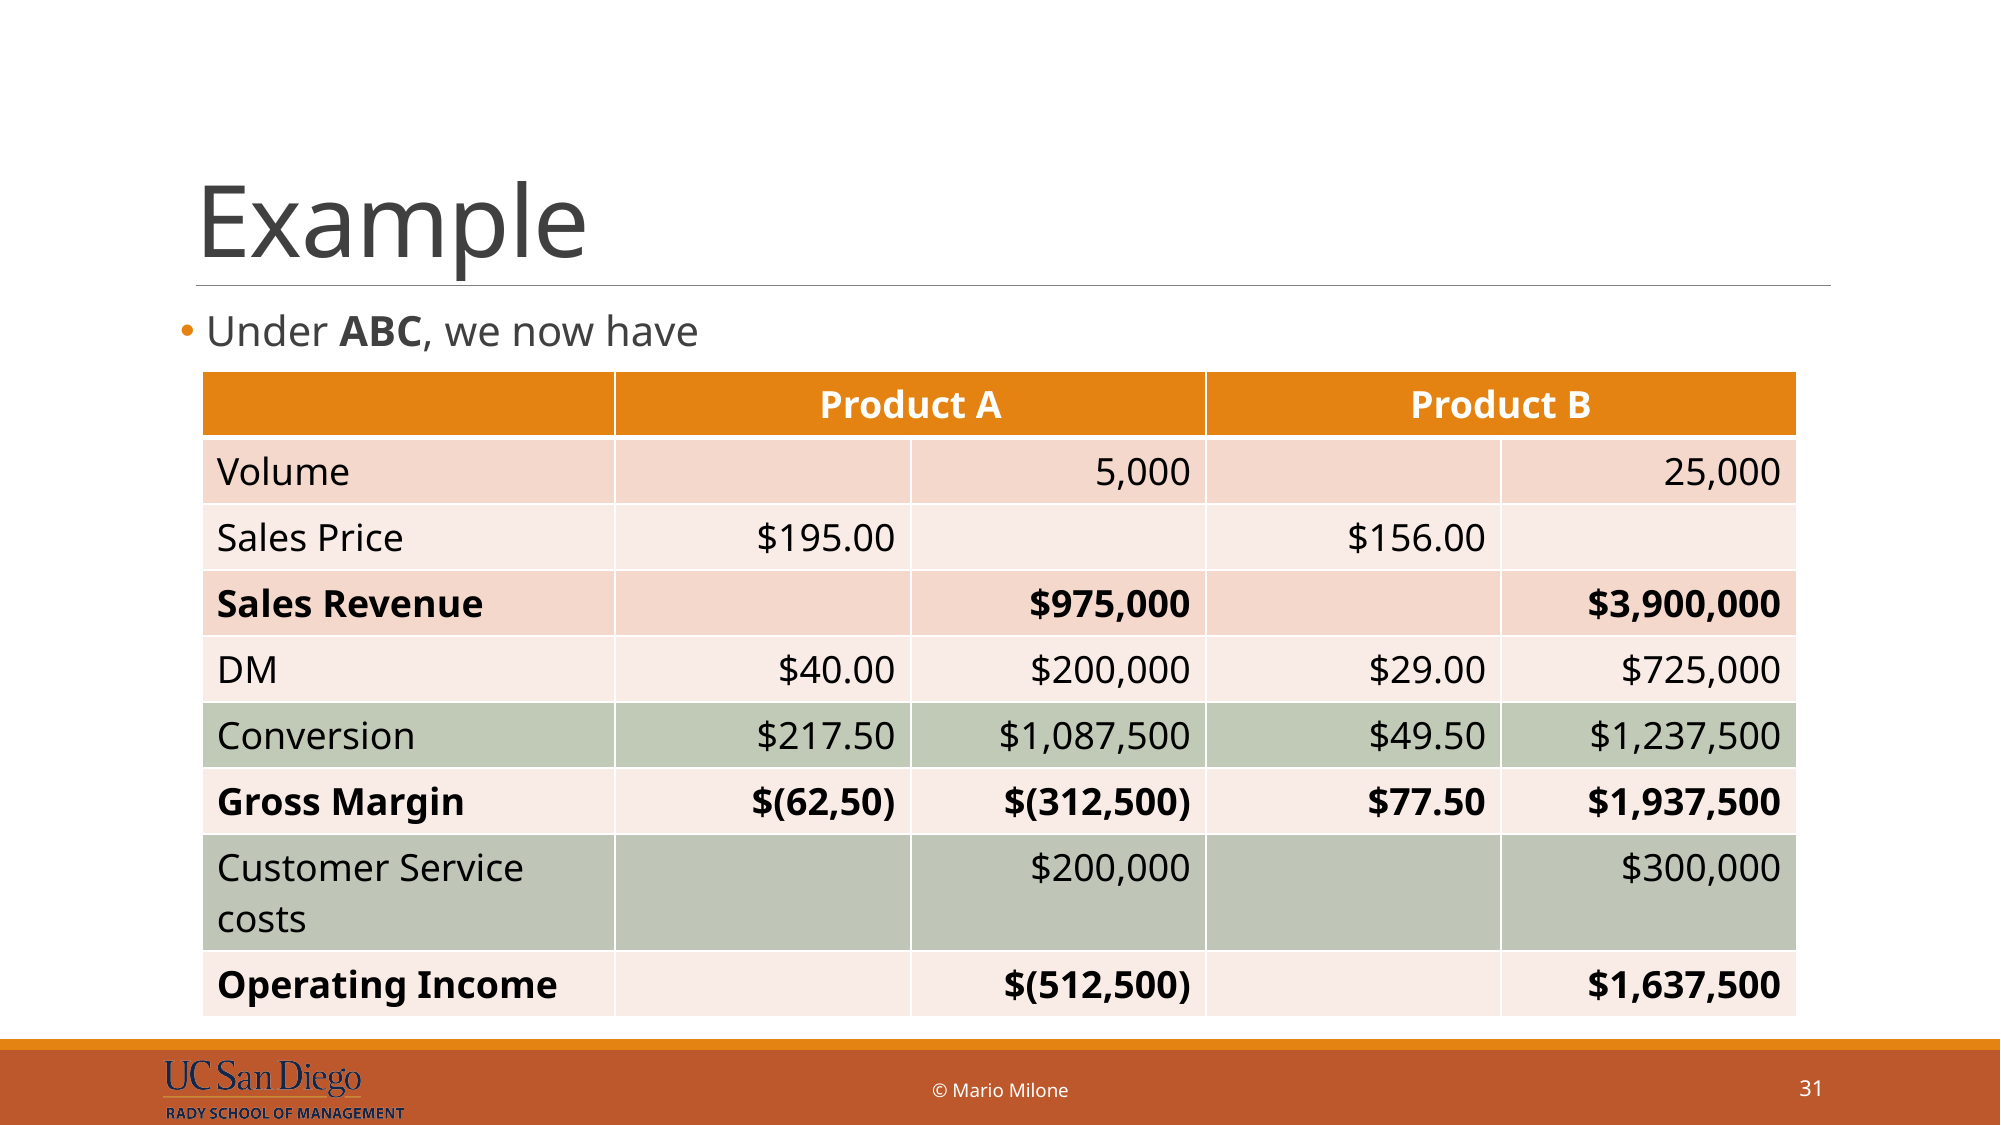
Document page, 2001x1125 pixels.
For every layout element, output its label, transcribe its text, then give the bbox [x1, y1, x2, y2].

table_cell $77.50 [1207, 769, 1500, 833]
table_cell $975,000 [912, 571, 1205, 635]
table_cell $1,237,500 [1502, 703, 1796, 767]
table_cell Conversion [203, 703, 614, 767]
table_header [203, 372, 614, 435]
table_cell $1,087,500 [912, 703, 1205, 767]
slide_number 31 [1624, 1059, 1840, 1120]
table_cell [1207, 440, 1500, 503]
table_cell $156.00 [1207, 505, 1500, 569]
table_cell 5,000 [912, 440, 1205, 503]
table_cell $217.50 [616, 703, 910, 767]
table_cell Sales Revenue [203, 571, 614, 635]
table_cell $200,000 [912, 637, 1205, 701]
table_cell [912, 505, 1205, 569]
table_cell Sales Price [203, 505, 614, 569]
table_cell $1,637,500 [1502, 952, 1796, 1016]
table_cell $195.00 [616, 505, 910, 569]
table_cell [1207, 835, 1500, 950]
table_cell $300,000 [1502, 835, 1796, 950]
title Example [180, 47, 1830, 285]
table_cell [616, 571, 910, 635]
table_cell Volume [203, 440, 614, 503]
table_cell $(512,500) [912, 952, 1205, 1016]
footer © Mario Milone [604, 1059, 1396, 1120]
table_header Product A [616, 372, 1205, 435]
table_cell 25,000 [1502, 440, 1796, 503]
table_cell $40.00 [616, 637, 910, 701]
table_cell $(62,50) [616, 769, 910, 833]
table_cell [1207, 571, 1500, 635]
table_header Product B [1207, 372, 1796, 435]
table_cell $200,000 [912, 835, 1205, 950]
table_cell Operating Income [203, 952, 614, 1016]
picture [160, 1056, 407, 1123]
table_cell Gross Margin [203, 769, 614, 833]
table_cell $1,937,500 [1502, 769, 1796, 833]
table_cell [1502, 505, 1796, 569]
table_cell $725,000 [1502, 637, 1796, 701]
table_cell [616, 835, 910, 950]
list Under ABC, we now have [180, 302, 1830, 963]
table_cell [1207, 952, 1500, 1016]
table_cell [616, 952, 910, 1016]
table_cell [616, 440, 910, 503]
table_cell $(312,500) [912, 769, 1205, 833]
table_cell DM [203, 637, 614, 701]
table_cell $29.00 [1207, 637, 1500, 701]
table_cell $3,900,000 [1502, 571, 1796, 635]
table_cell $49.50 [1207, 703, 1500, 767]
table_cell Customer Service costs [203, 835, 614, 950]
